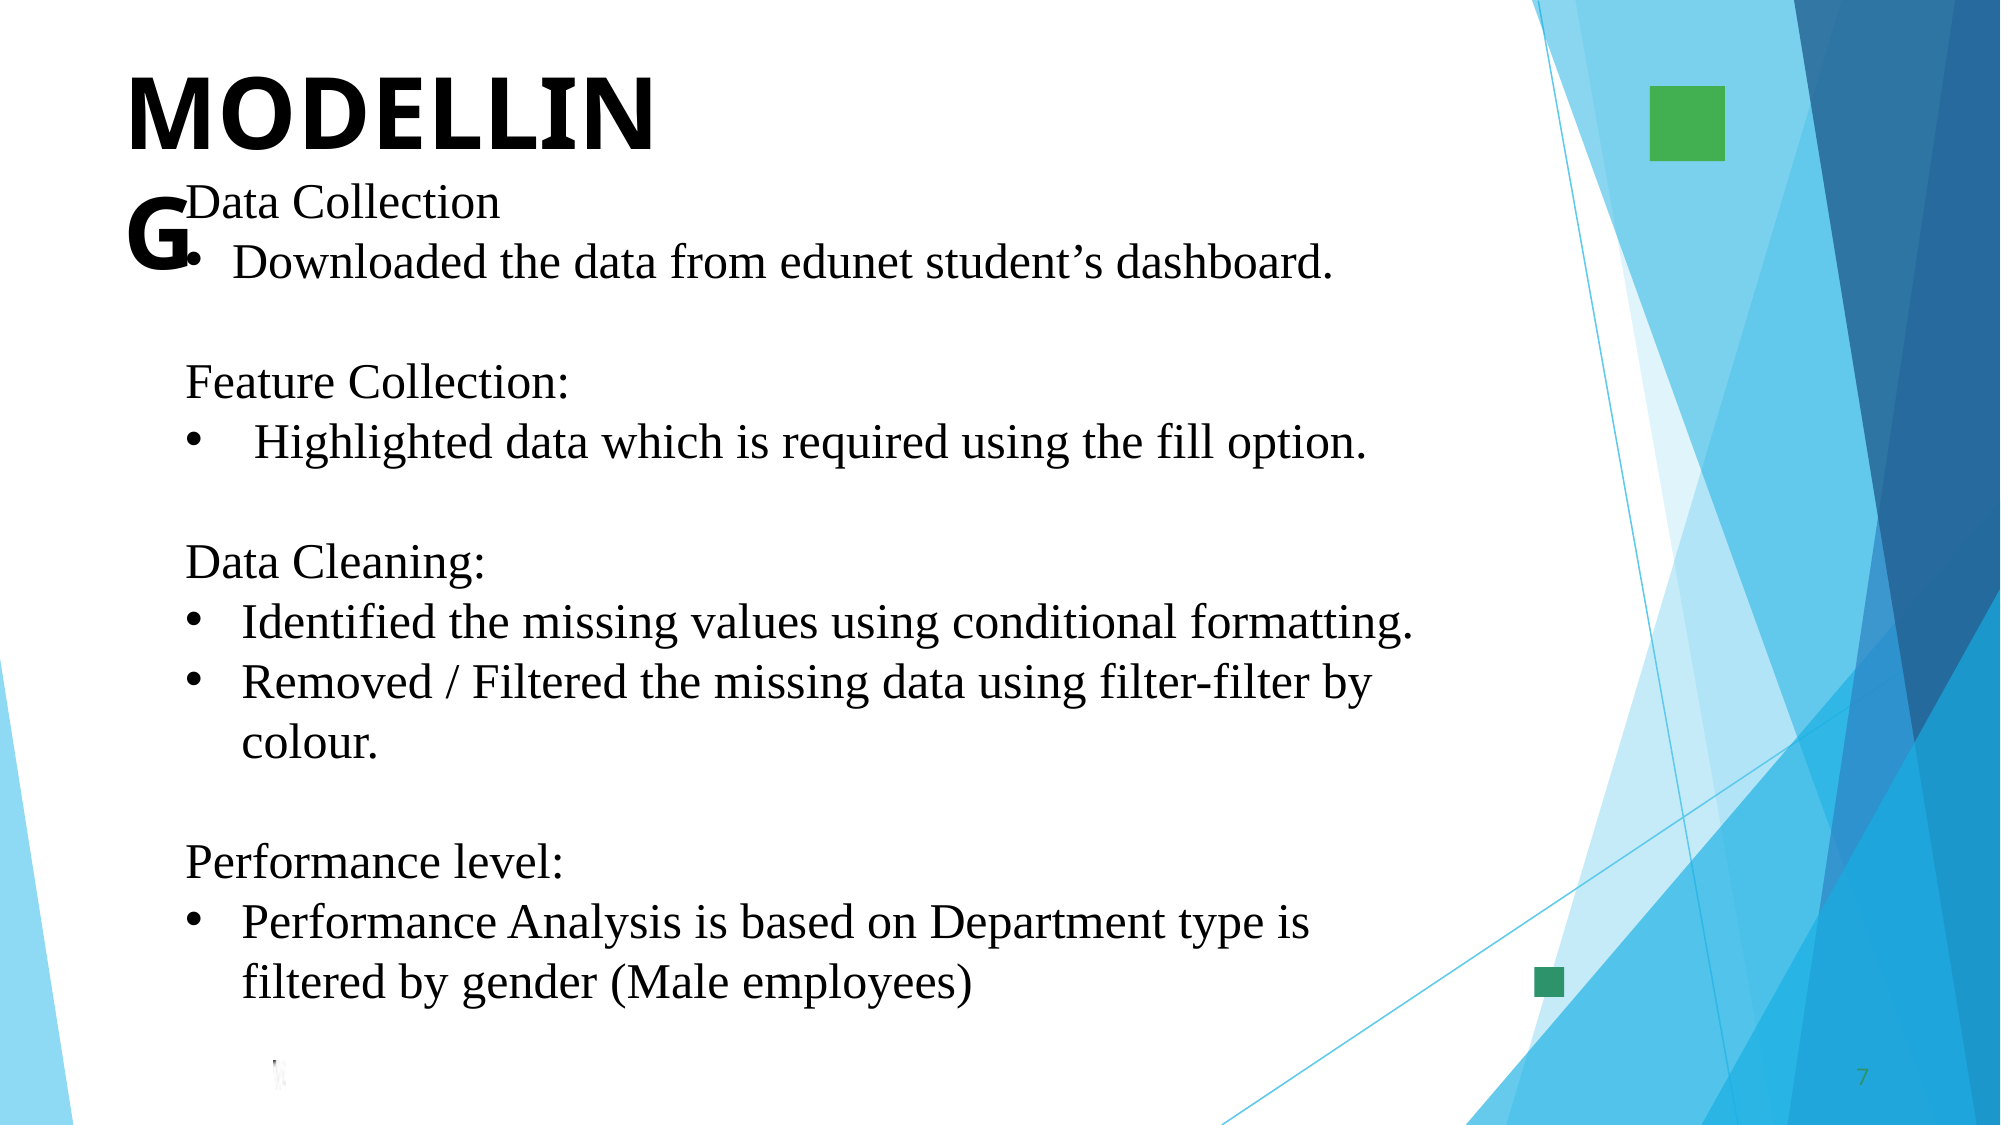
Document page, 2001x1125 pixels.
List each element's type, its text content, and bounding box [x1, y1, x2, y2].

text_box Data Collection Downloaded the data from edunet student’s dashboard. Feature Collection: Highlighted data which is required using the fill option. Data Cleaning: Identified the missing values using conditional formatting. Removed / Filtered the missing data using filter-filter by colour. Performance level: Performance Analysis is based on Department type is filtered by gender (Male employees) [170, 161, 1481, 1016]
picture [273, 1060, 287, 1091]
text_box [1649, 86, 1725, 162]
text_box [1534, 967, 1565, 997]
text_box MODELLING [121, 47, 664, 290]
text_box [1849, 1060, 1888, 1094]
